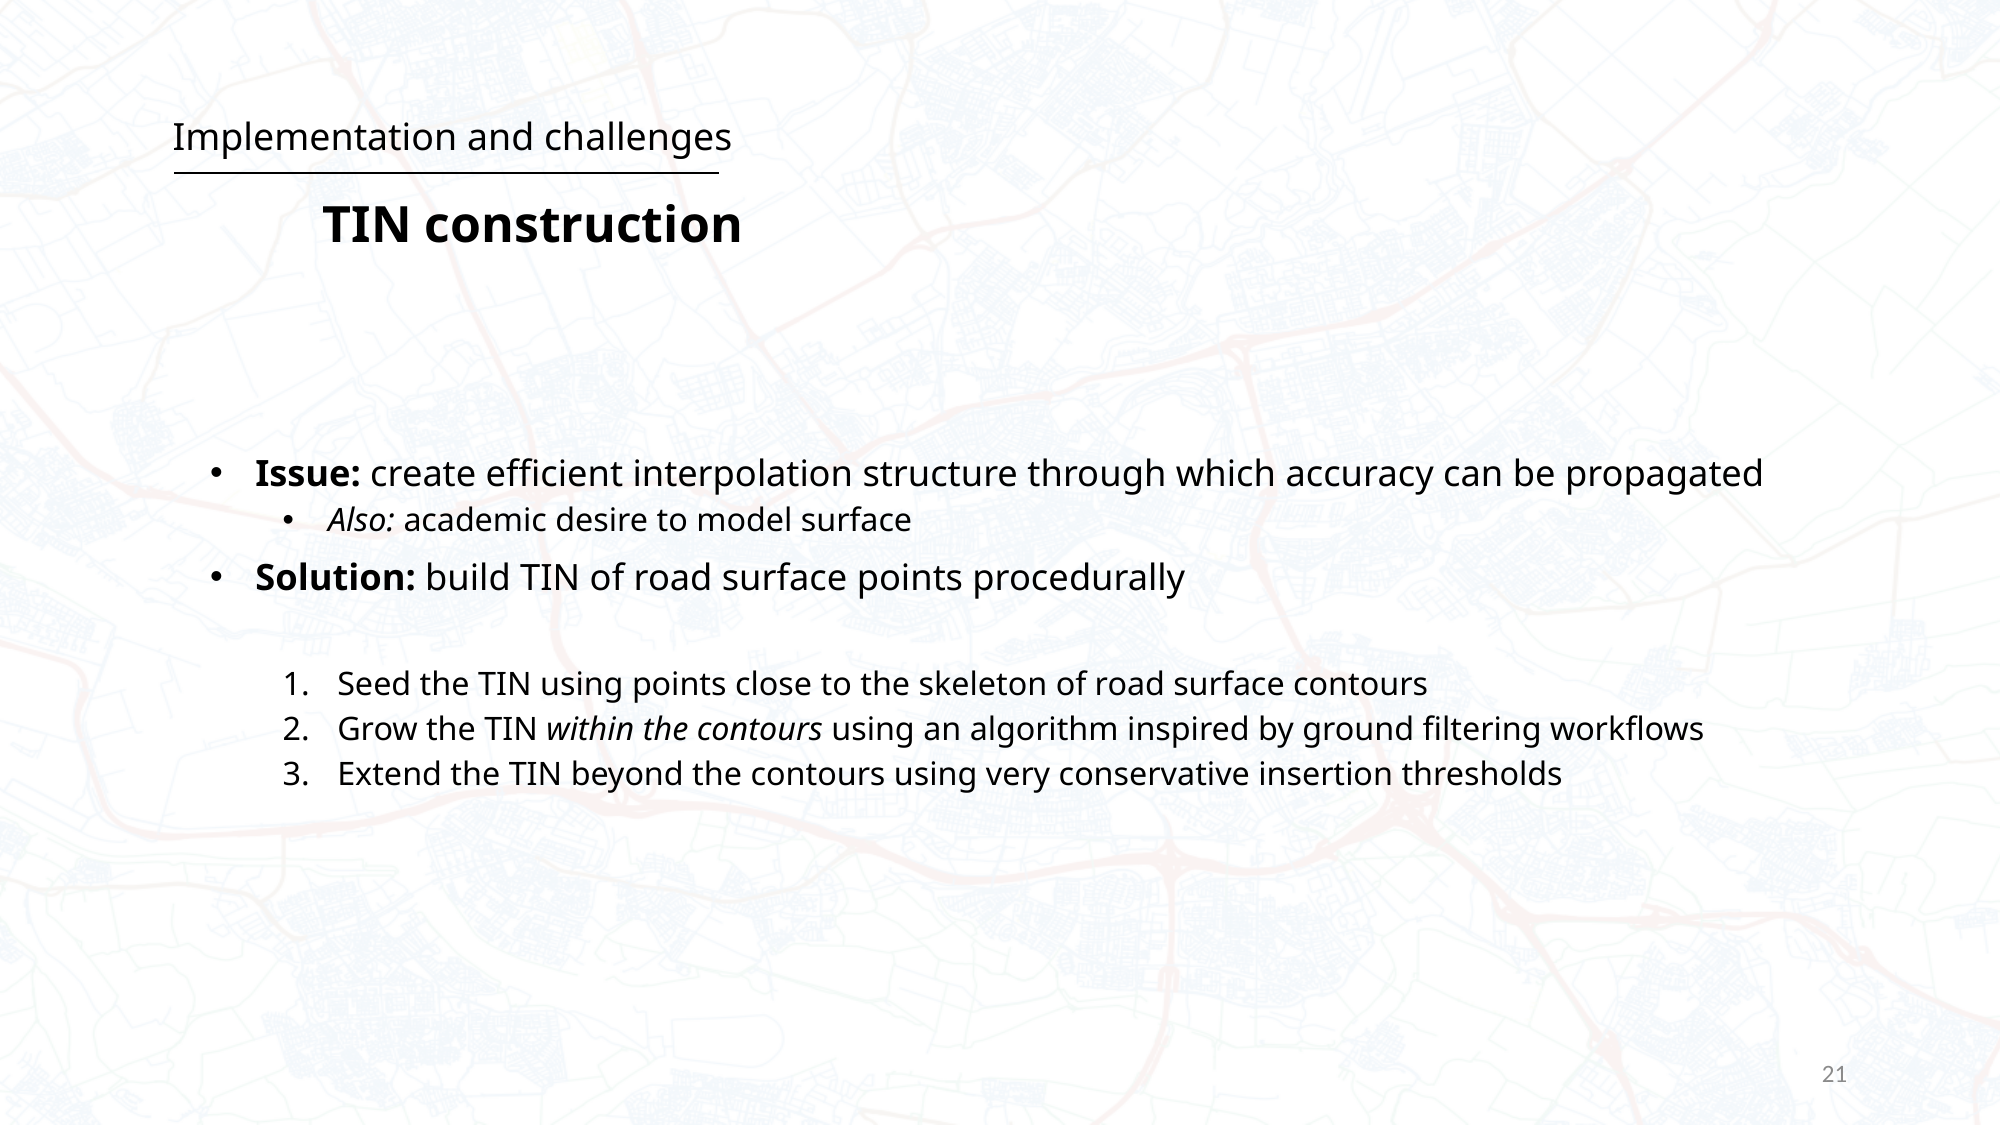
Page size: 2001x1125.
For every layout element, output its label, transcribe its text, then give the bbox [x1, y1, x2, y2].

slide_number 21 [1412, 1042, 1863, 1103]
subtitle Issue: create efficient interpolation structure through which accuracy can be propagated Also: academic desire to model surface Solution: build TIN of road surface points procedurally Seed the TIN using points close to the skeleton of road surface contours Grow the TIN within the contours using an algorithm inspired by ground filtering workflows Extend the TIN beyond the contours using very conservative insertion thresholds [194, 447, 1806, 835]
title Implementation and challenges TIN construction [157, 101, 1843, 261]
